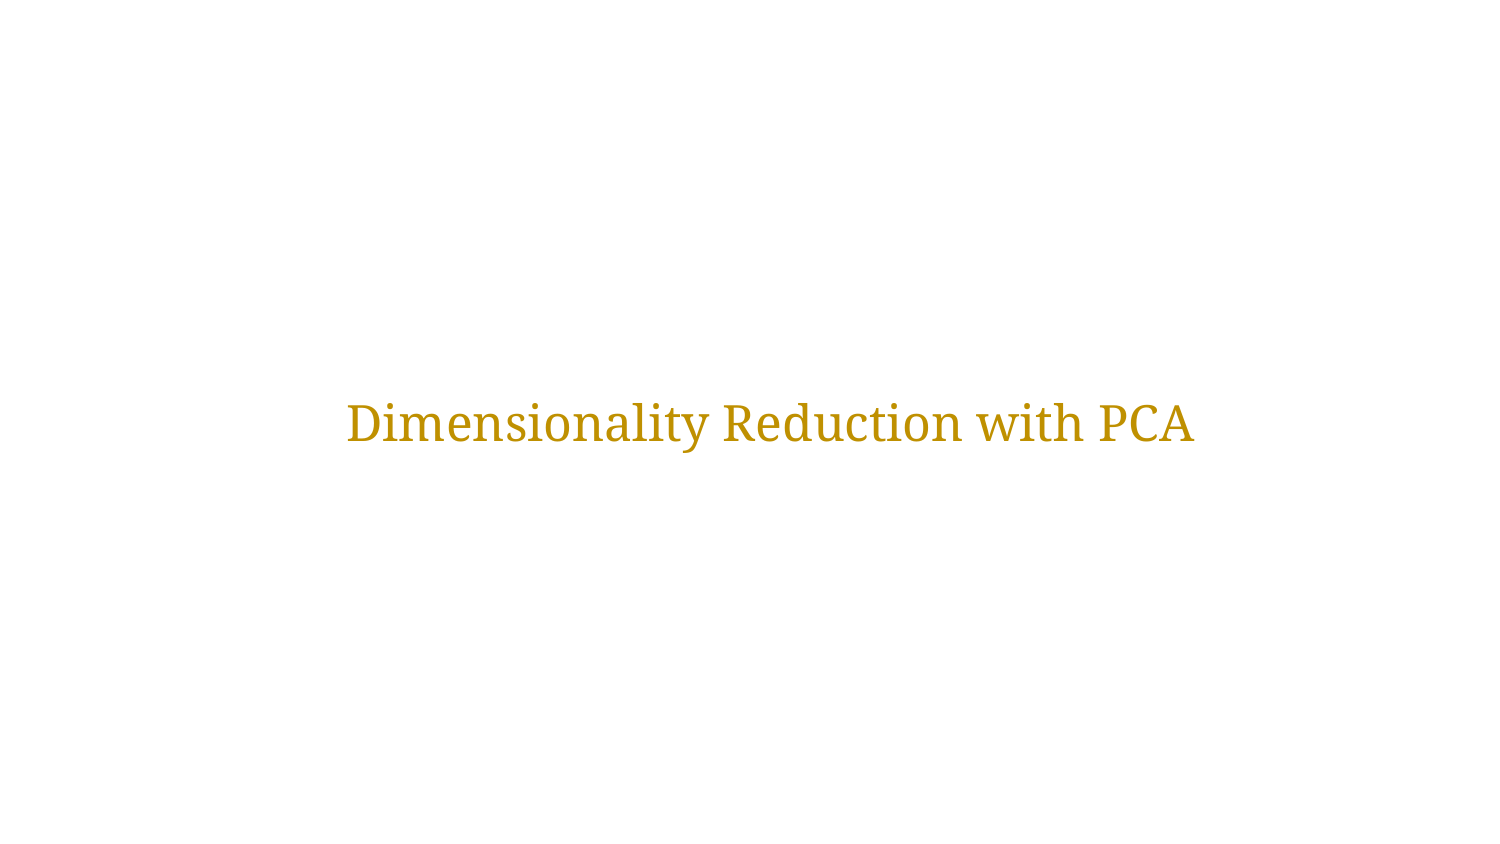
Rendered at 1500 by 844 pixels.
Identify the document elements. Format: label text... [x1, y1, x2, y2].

text_box Dimensionality Reduction with PCA [175, 386, 1366, 457]
